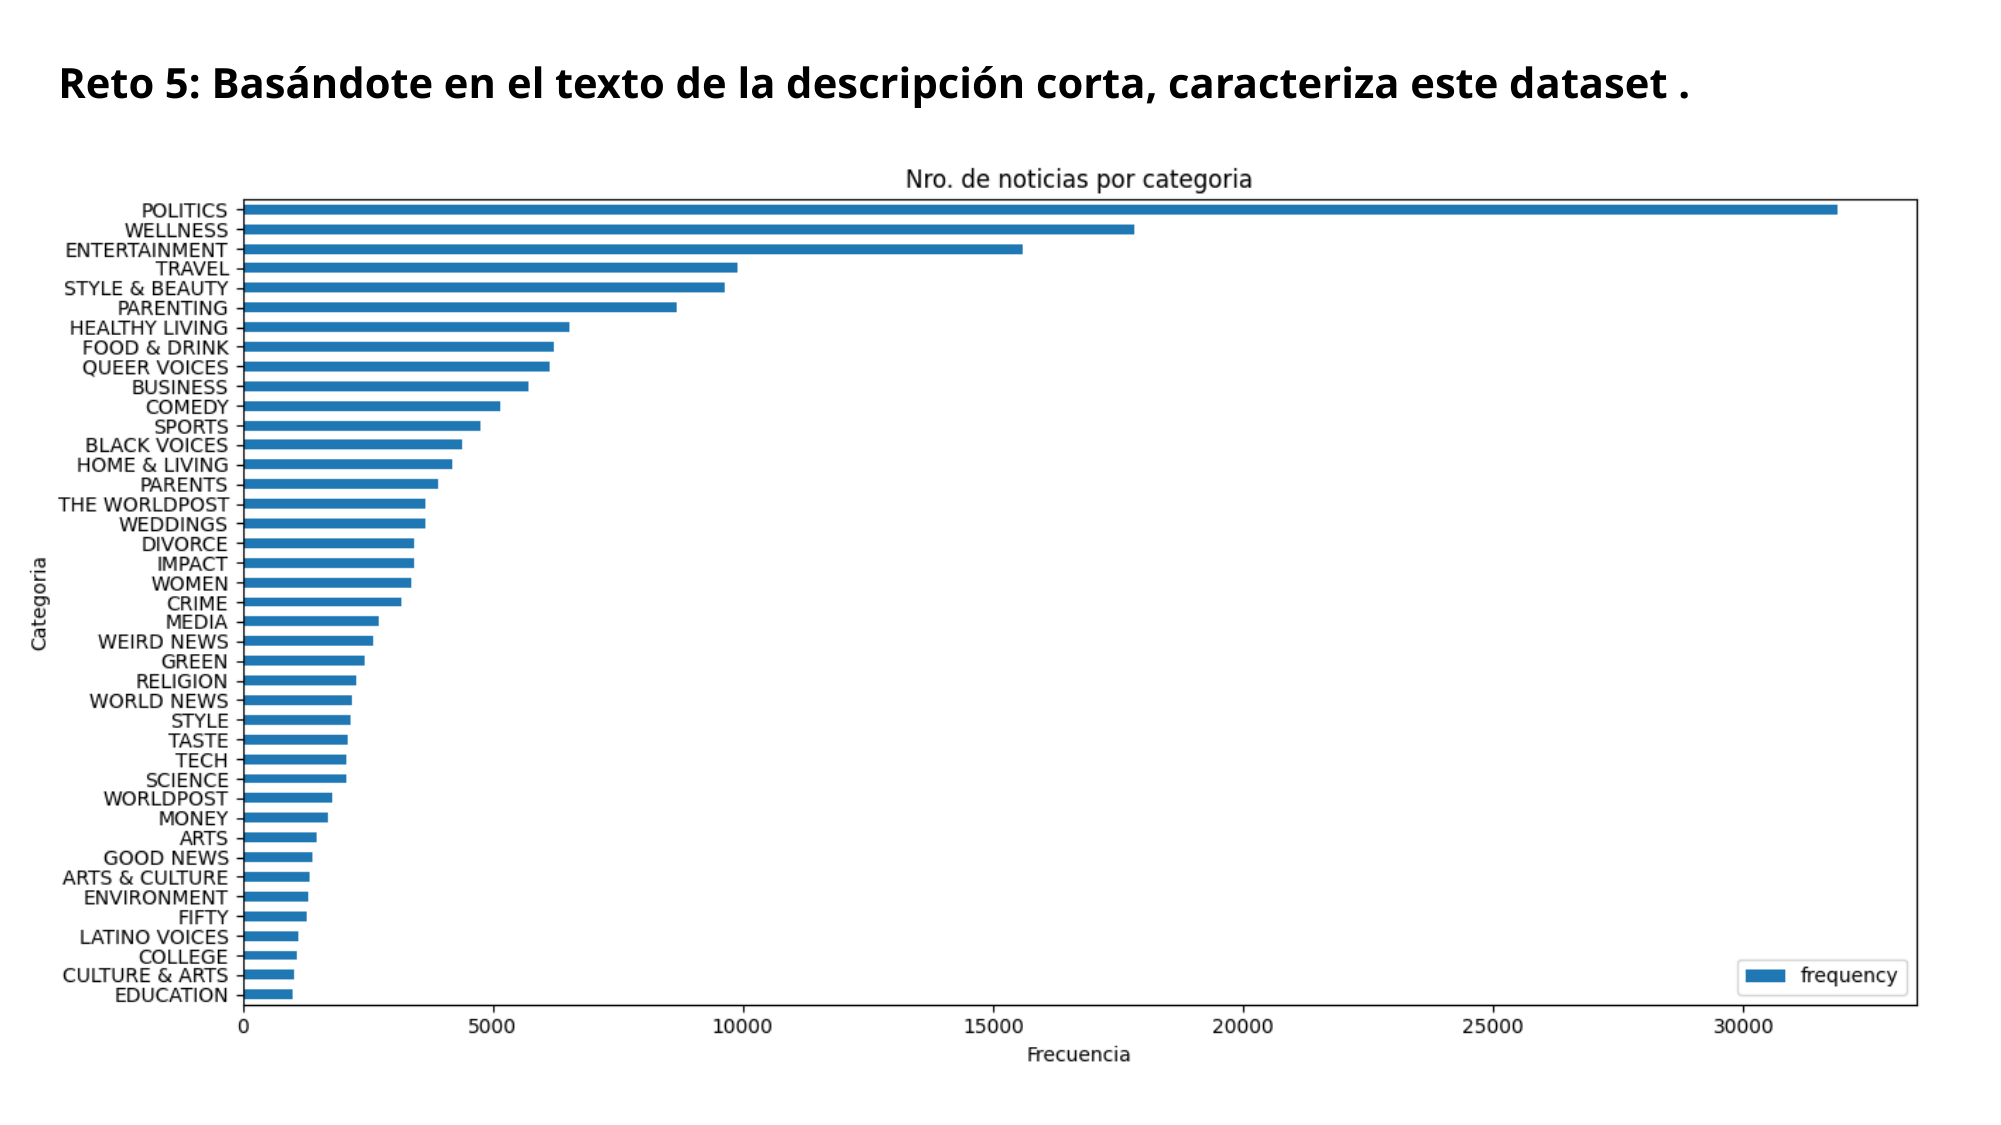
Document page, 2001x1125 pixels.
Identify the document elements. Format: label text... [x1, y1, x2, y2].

title Reto 5: Basándote en el texto de la descripción corta, caracteriza este dataset . [43, 22, 1769, 147]
picture [9, 147, 1938, 1087]
